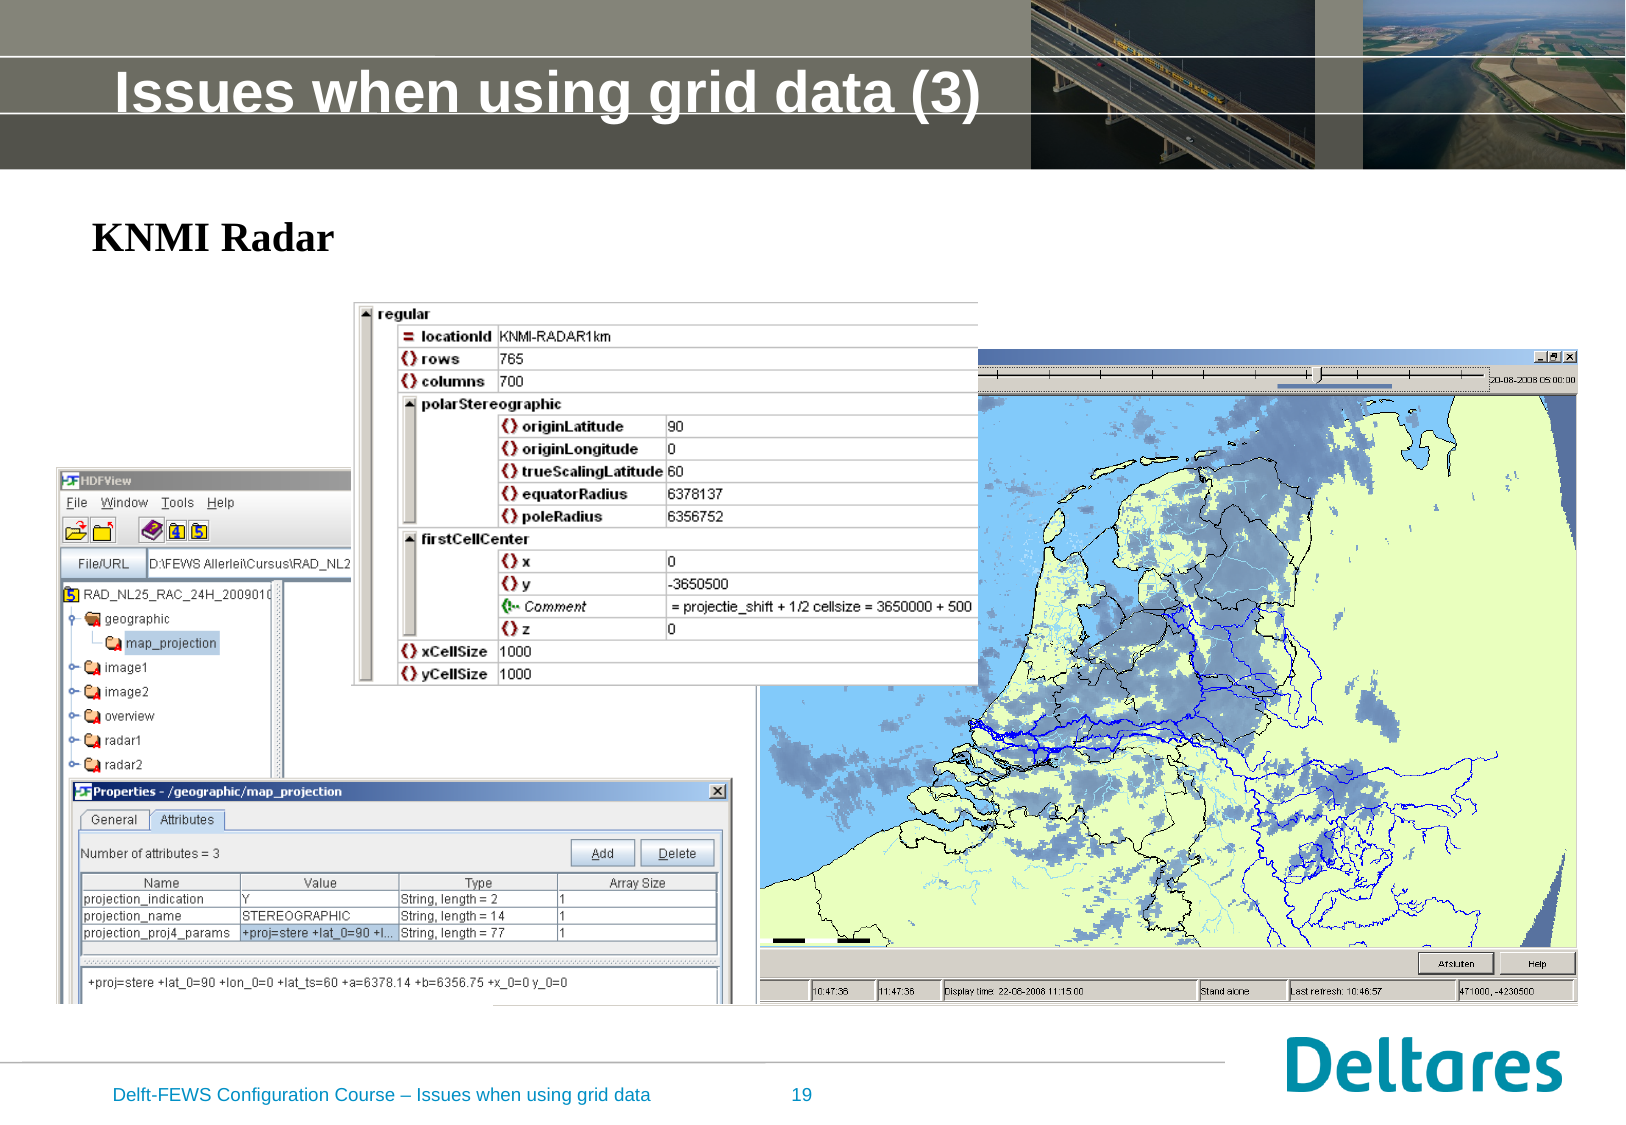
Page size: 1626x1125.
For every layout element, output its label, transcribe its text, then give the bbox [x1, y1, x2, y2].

picture [1031, 0, 1315, 56]
slide_number 19 [735, 1085, 813, 1125]
picture [1363, 0, 1626, 171]
title Issues when using grid data (3) [99, 60, 1475, 188]
footer Delft-FEWS Configuration Course – Issues when using grid data [112, 1085, 735, 1125]
picture [1287, 1037, 1562, 1092]
text_box KNMI Radar [91, 219, 1548, 466]
picture [56, 302, 979, 1005]
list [763, 349, 1578, 1006]
